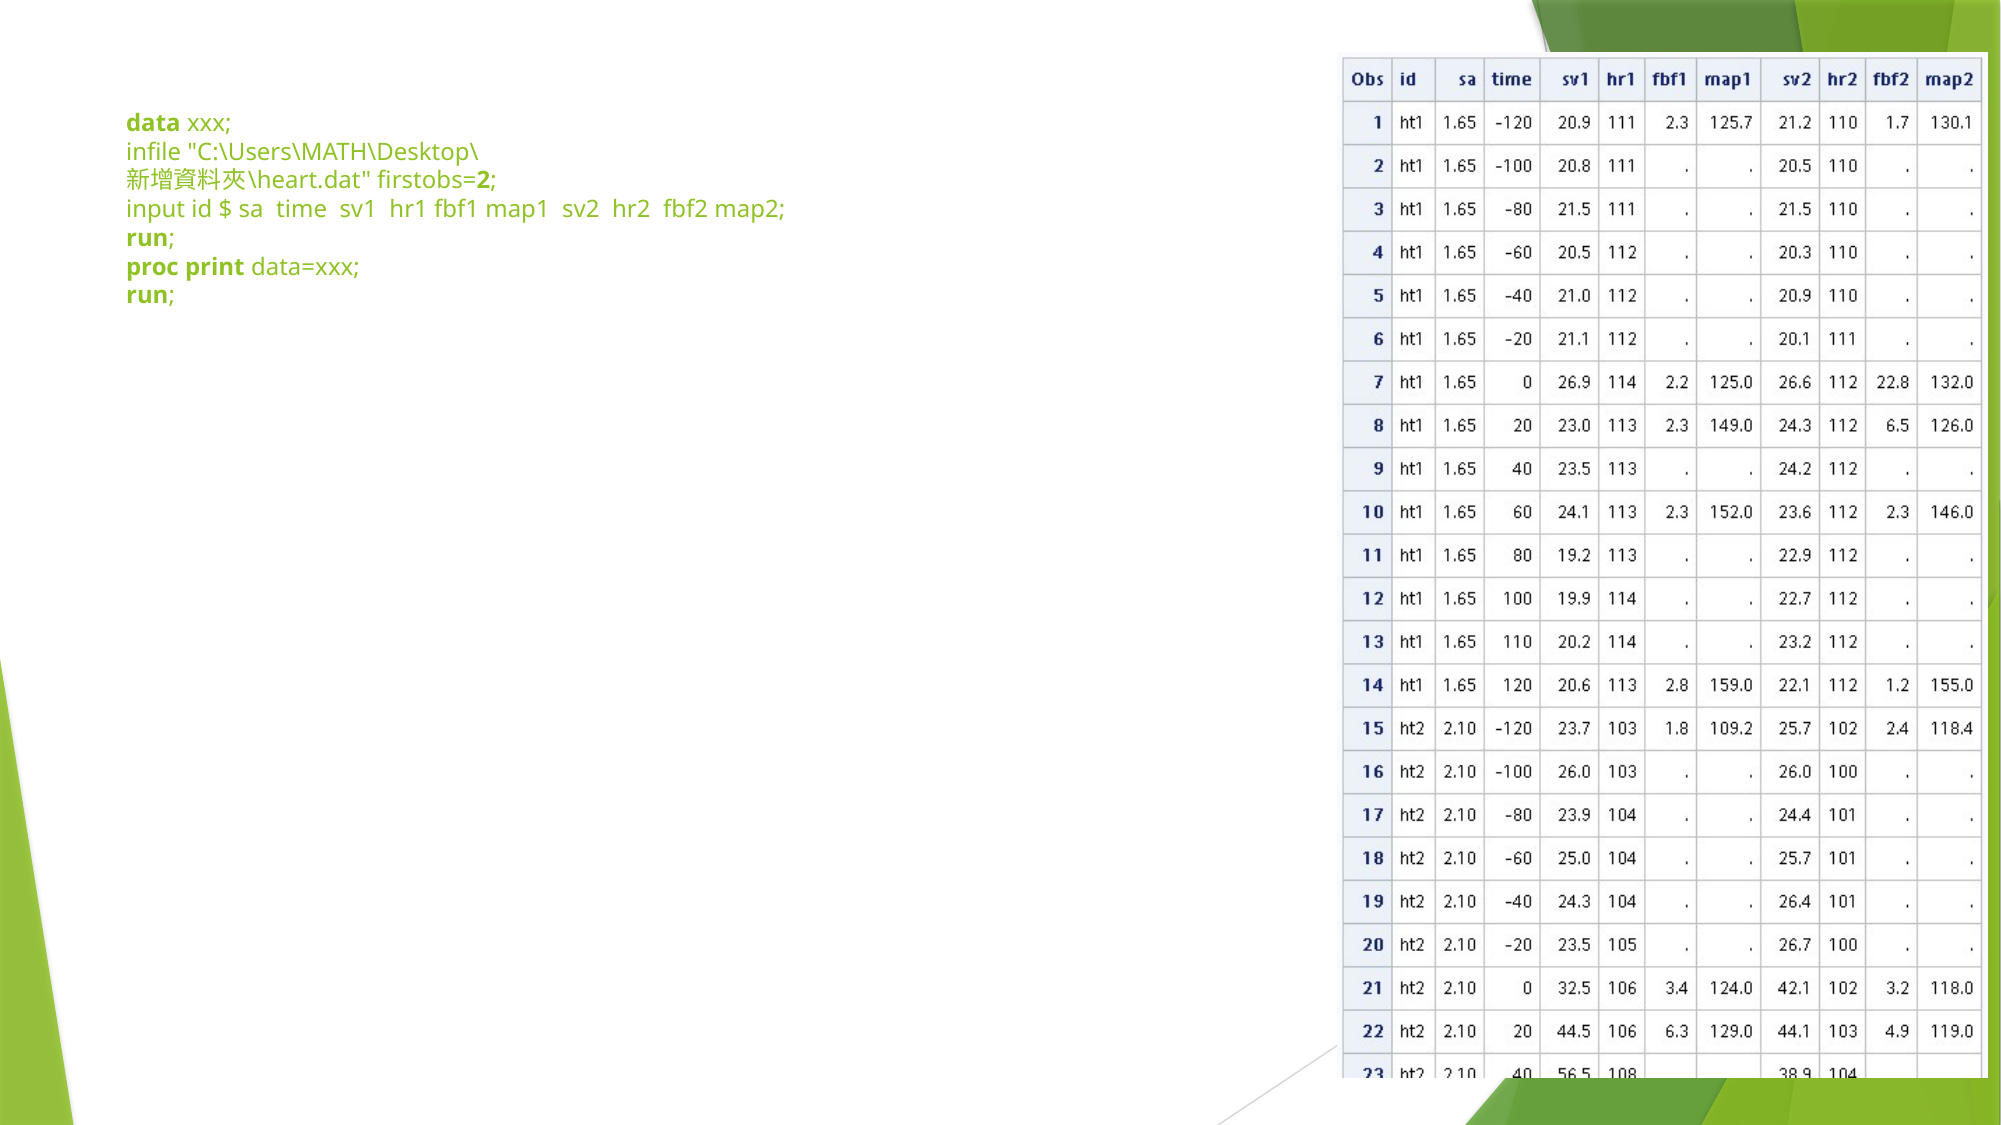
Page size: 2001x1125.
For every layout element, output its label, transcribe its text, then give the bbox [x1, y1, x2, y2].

title data xxx; infile "C:\Users\MATH\Desktop\ 新增資料夾\heart.dat" firstobs=2; input id $ sa time sv1 hr1 fbf1 map1 sv2 hr2 fbf2 map2; run; proc print data=xxx; run; [111, 99, 1331, 317]
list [1336, 52, 1988, 1079]
